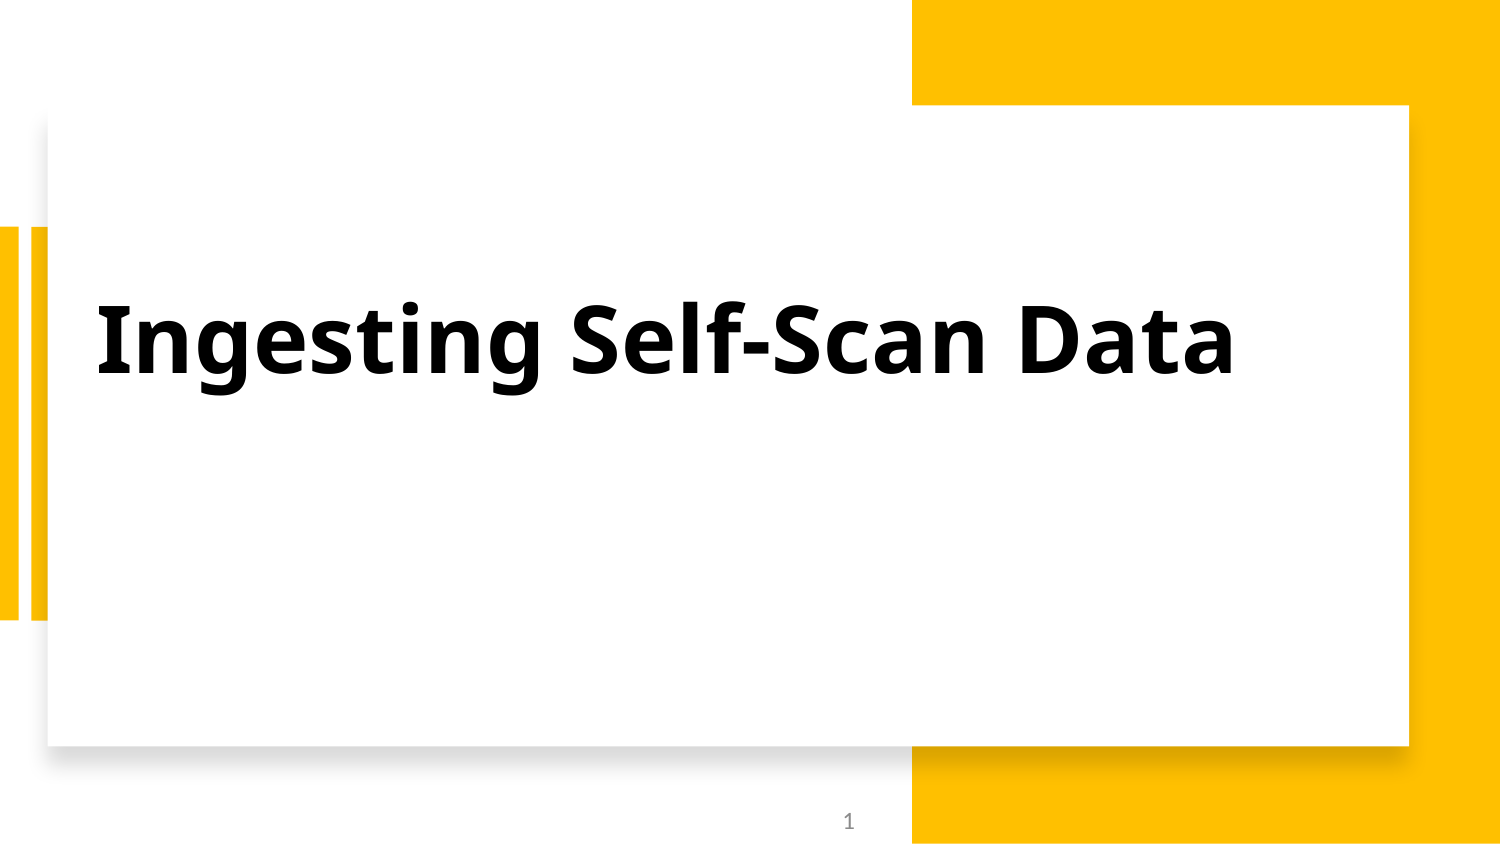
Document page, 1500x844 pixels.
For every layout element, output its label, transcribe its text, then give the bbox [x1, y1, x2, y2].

title Ingesting Self-Scan Data [81, 284, 1301, 505]
text_box [0, 0, 911, 844]
text_box [30, 226, 37, 622]
slide_number 1 [724, 798, 871, 844]
text_box [911, 0, 1500, 844]
text_box [47, 104, 1410, 747]
text_box [0, 226, 20, 621]
